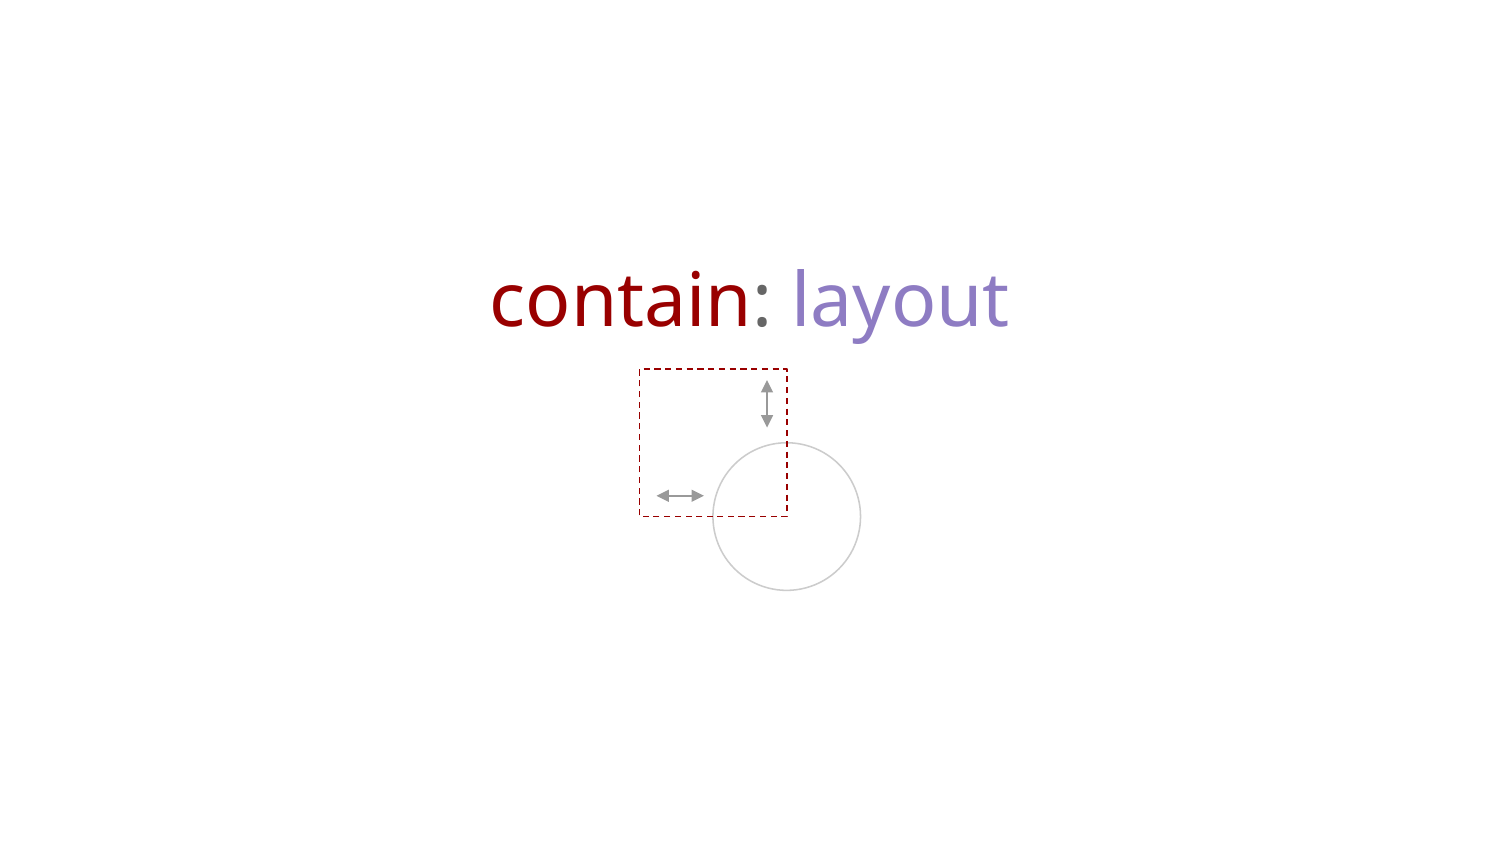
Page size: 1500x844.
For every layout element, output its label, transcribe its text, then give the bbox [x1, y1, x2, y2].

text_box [639, 368, 861, 591]
title contain: layout [51, 227, 1449, 366]
